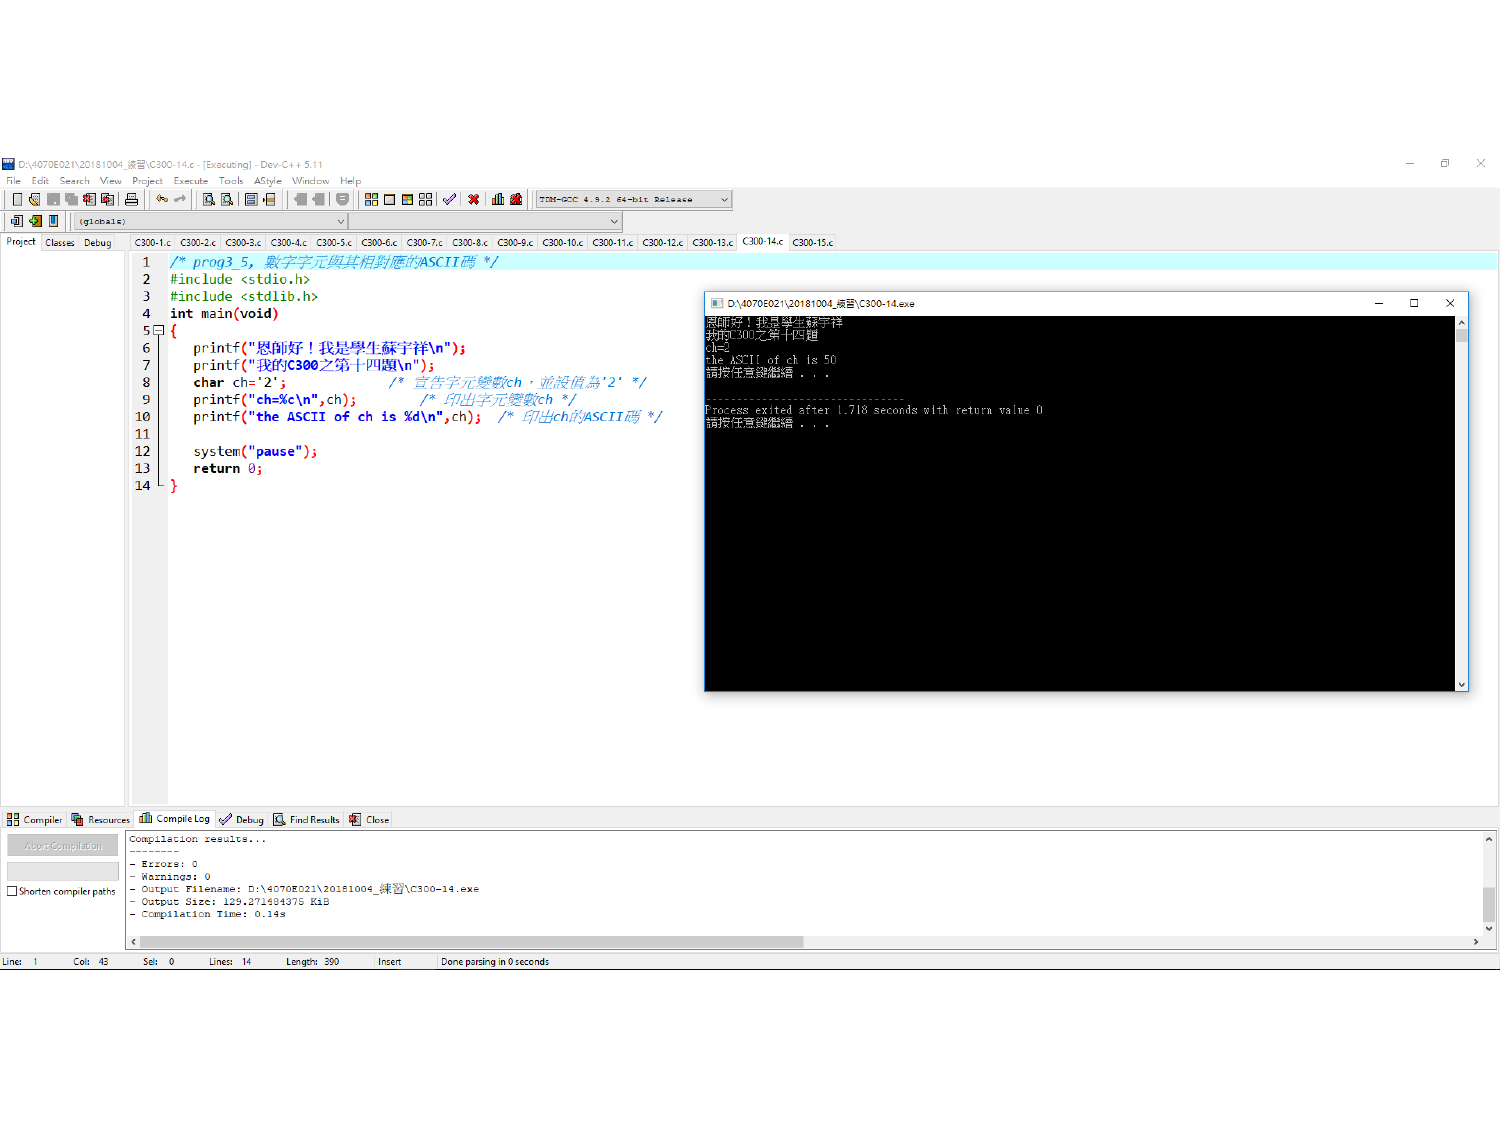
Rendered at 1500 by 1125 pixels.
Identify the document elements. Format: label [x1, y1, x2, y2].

picture [0, 155, 1500, 970]
